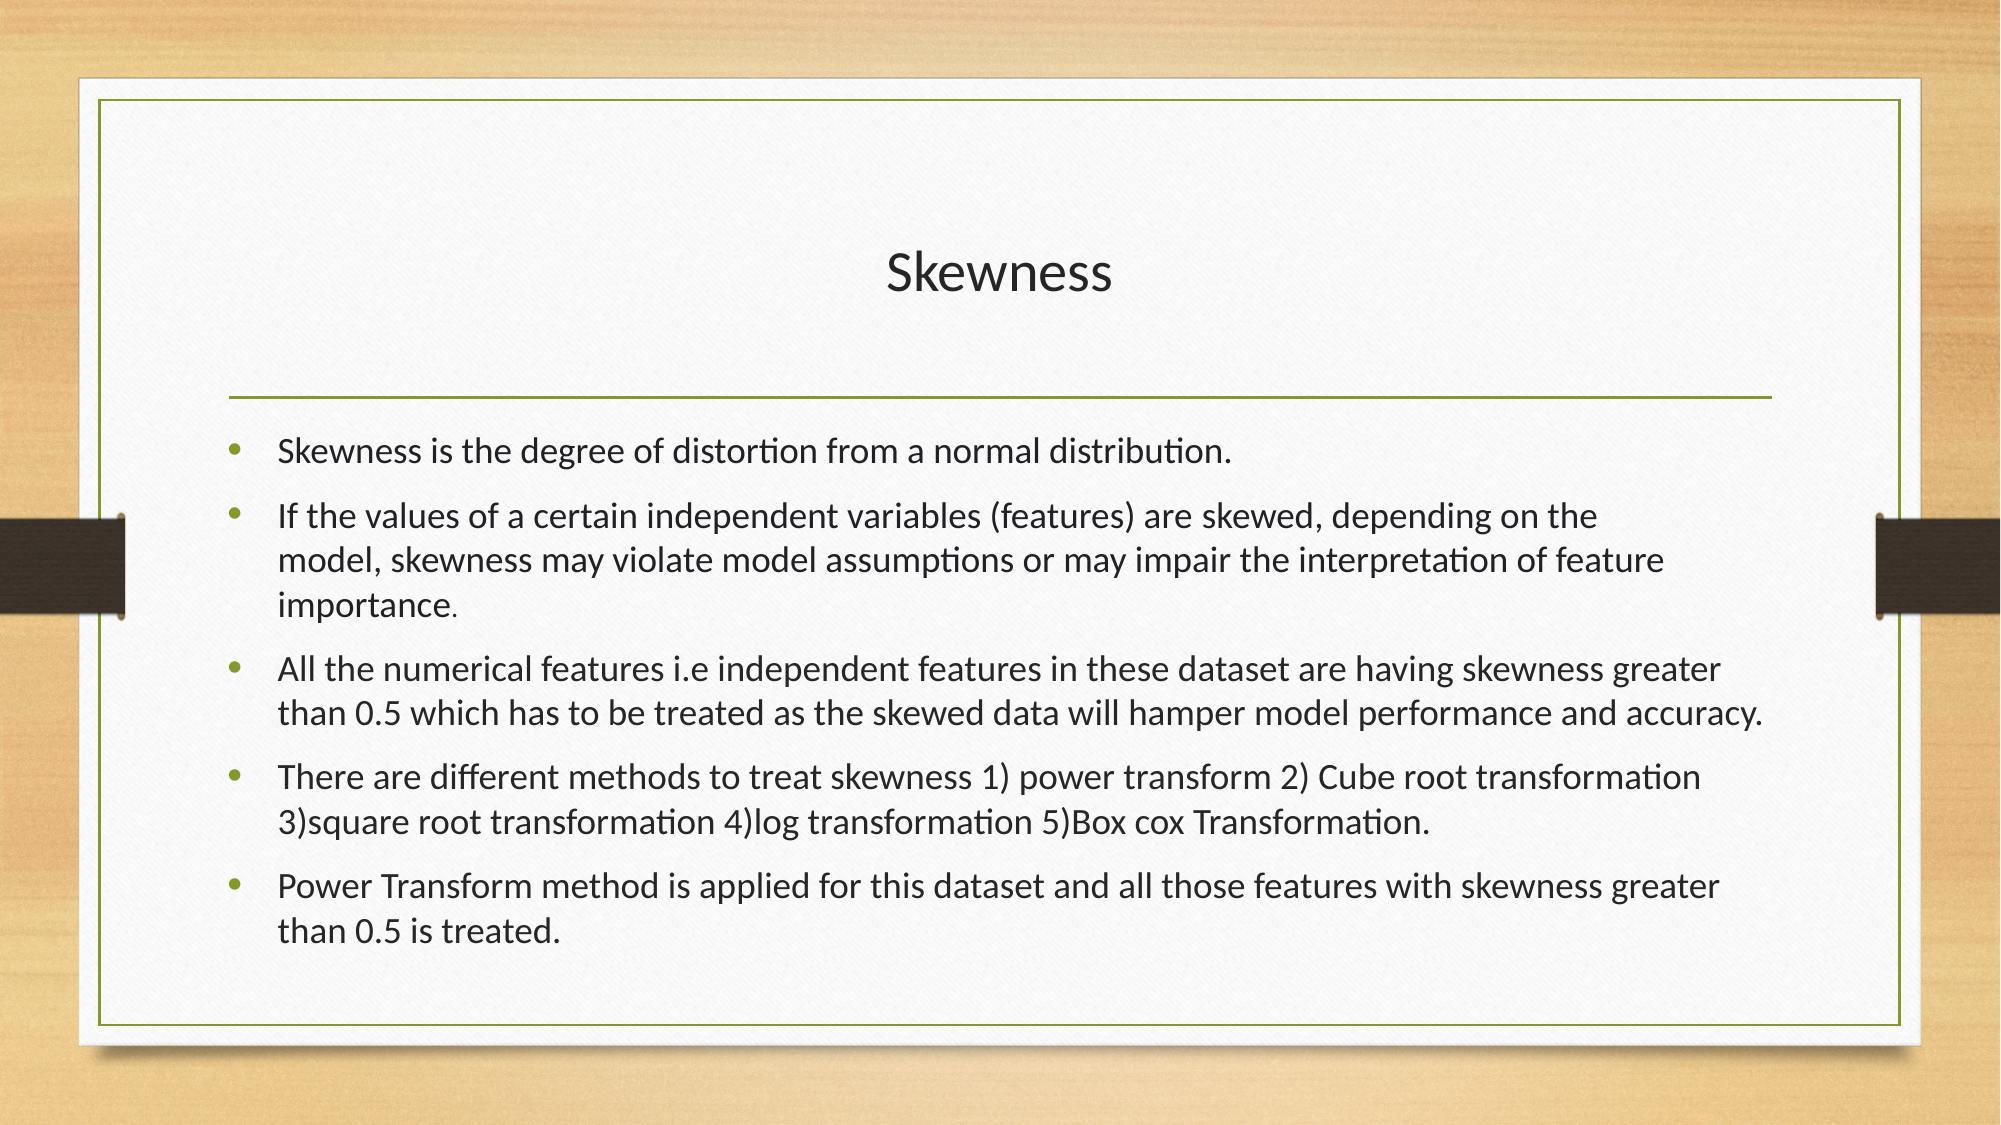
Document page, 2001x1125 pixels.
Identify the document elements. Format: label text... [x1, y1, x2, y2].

picture [0, 0, 2001, 1125]
title Skewness [212, 161, 1788, 375]
list Skewness is the degree of distortion from a normal distribution. If the values of a certain independent variables (features) are skewed, depending on the model, skewness may violate model assumptions or may impair the interpretation of feature importance. All the numerical features i.e independent features in these dataset are having skewness greater than 0.5 which has to be treated as the skewed data will hamper model performance and accuracy. There are different methods to treat skewness 1) power transform 2) Cube root transformation 3)square root transformation 4)log transformation 5)Box cox Transformation. Power Transform method is applied for this dataset and all those features with skewness greater than 0.5 is treated. [212, 419, 1788, 964]
